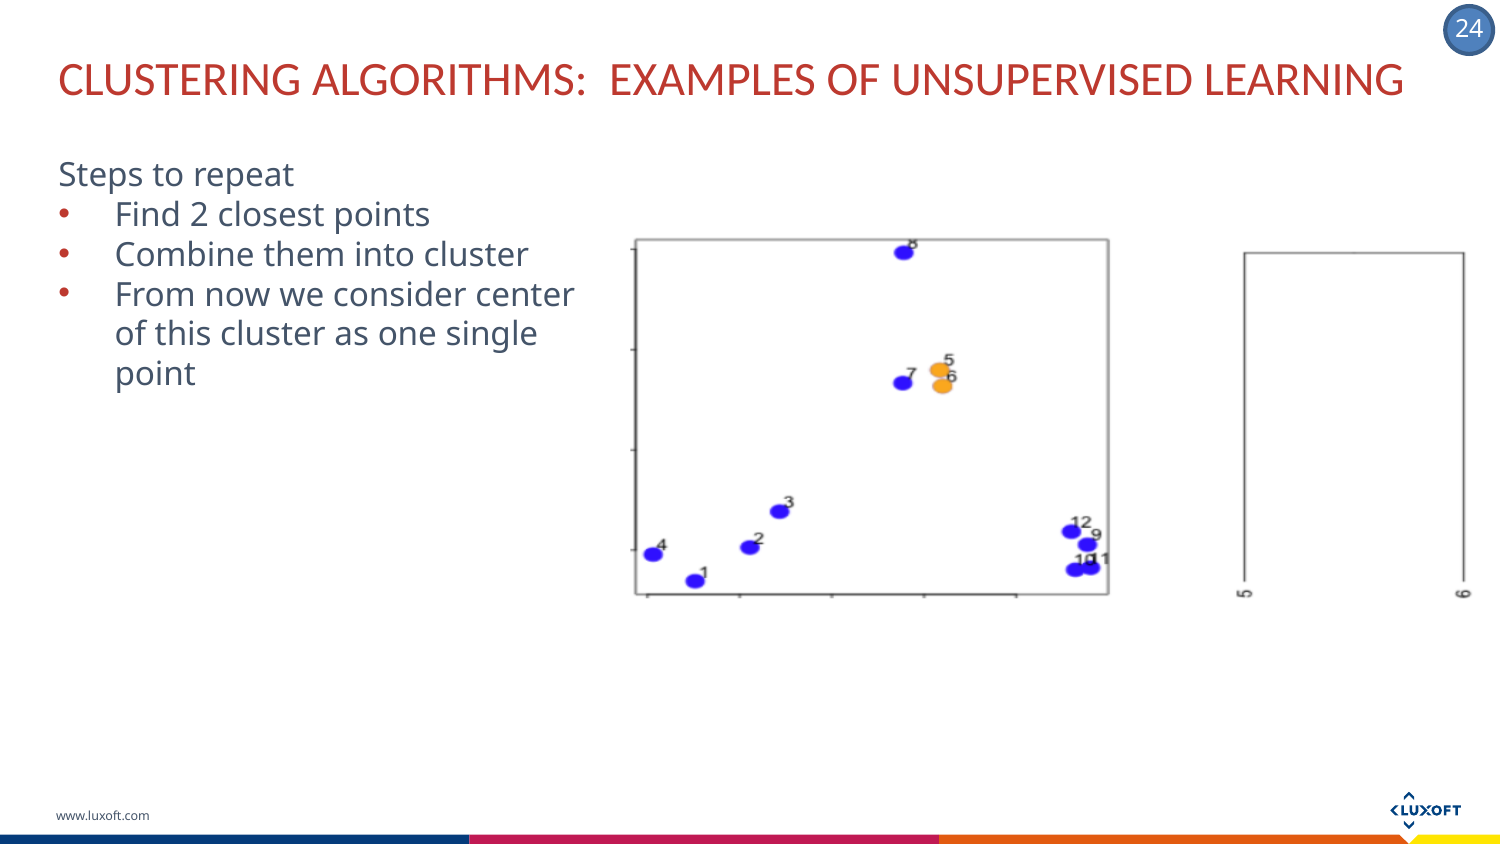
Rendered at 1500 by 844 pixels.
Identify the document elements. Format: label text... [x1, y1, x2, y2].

text_box Steps to repeat Find 2 closest points Combine them into cluster From now we consider center of this cluster as one single point [47, 147, 607, 791]
text_box Clustering algorithms: Examples of unsupervised learning [47, 44, 1457, 107]
picture [622, 232, 1500, 610]
